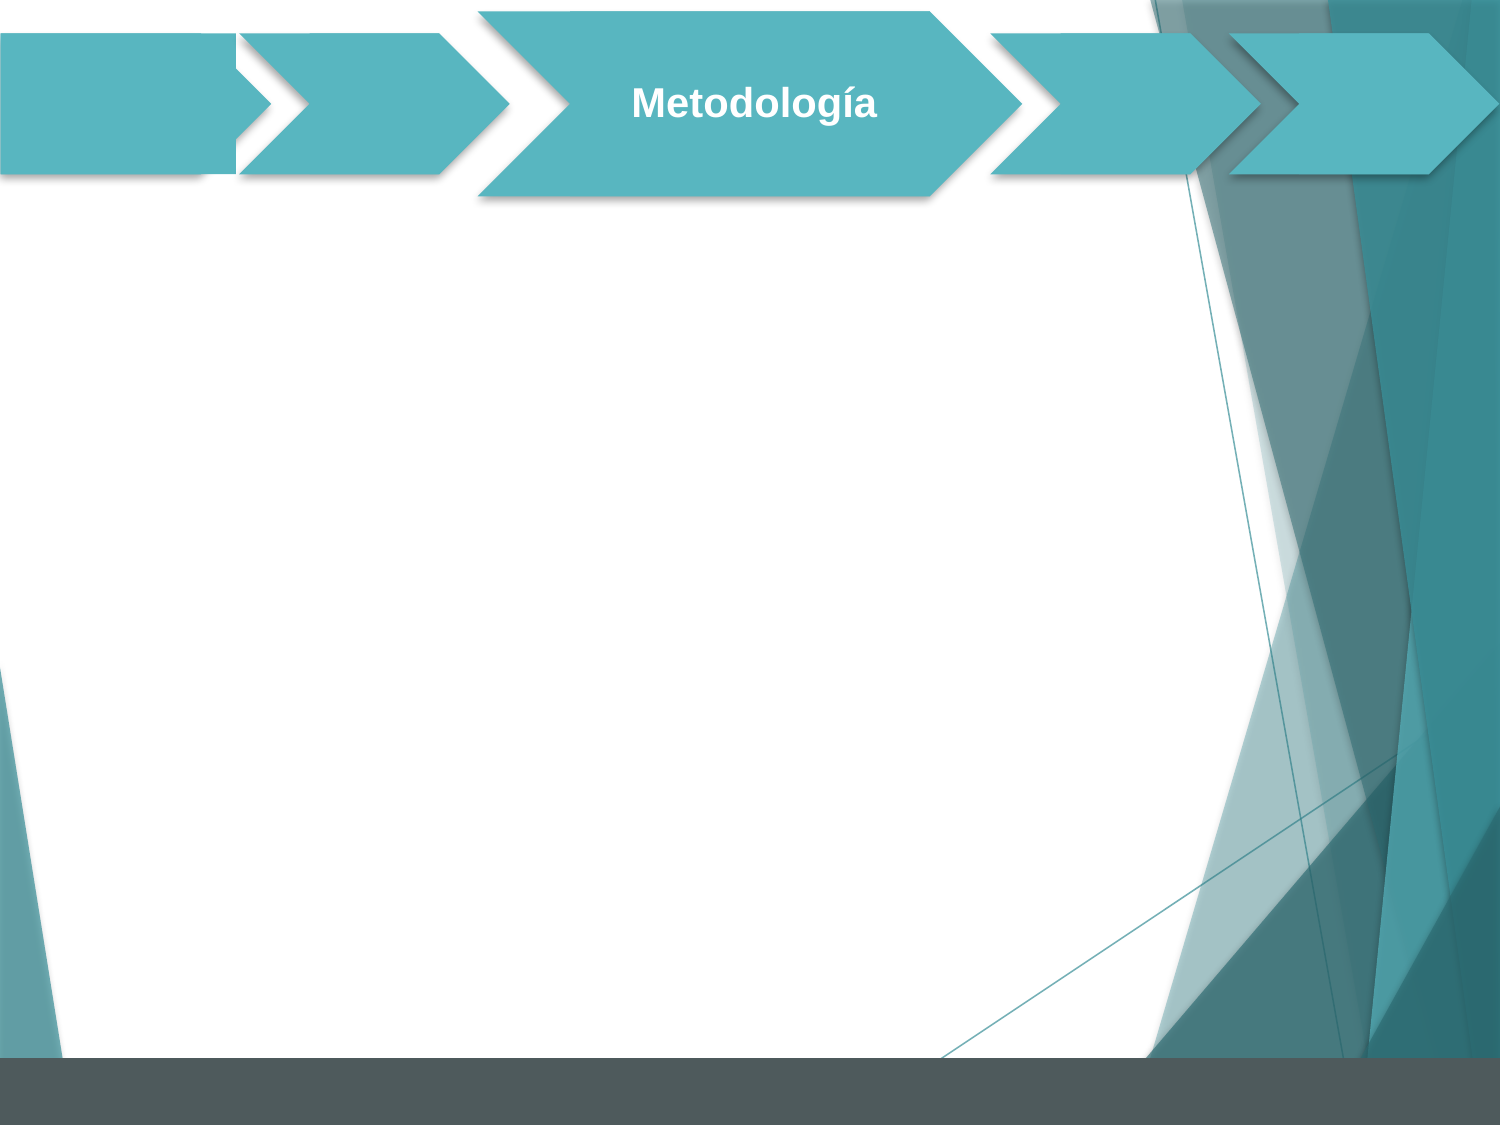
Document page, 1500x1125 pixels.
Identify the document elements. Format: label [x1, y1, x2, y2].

text_box [0, 10, 1500, 197]
picture [0, 1058, 1500, 1125]
